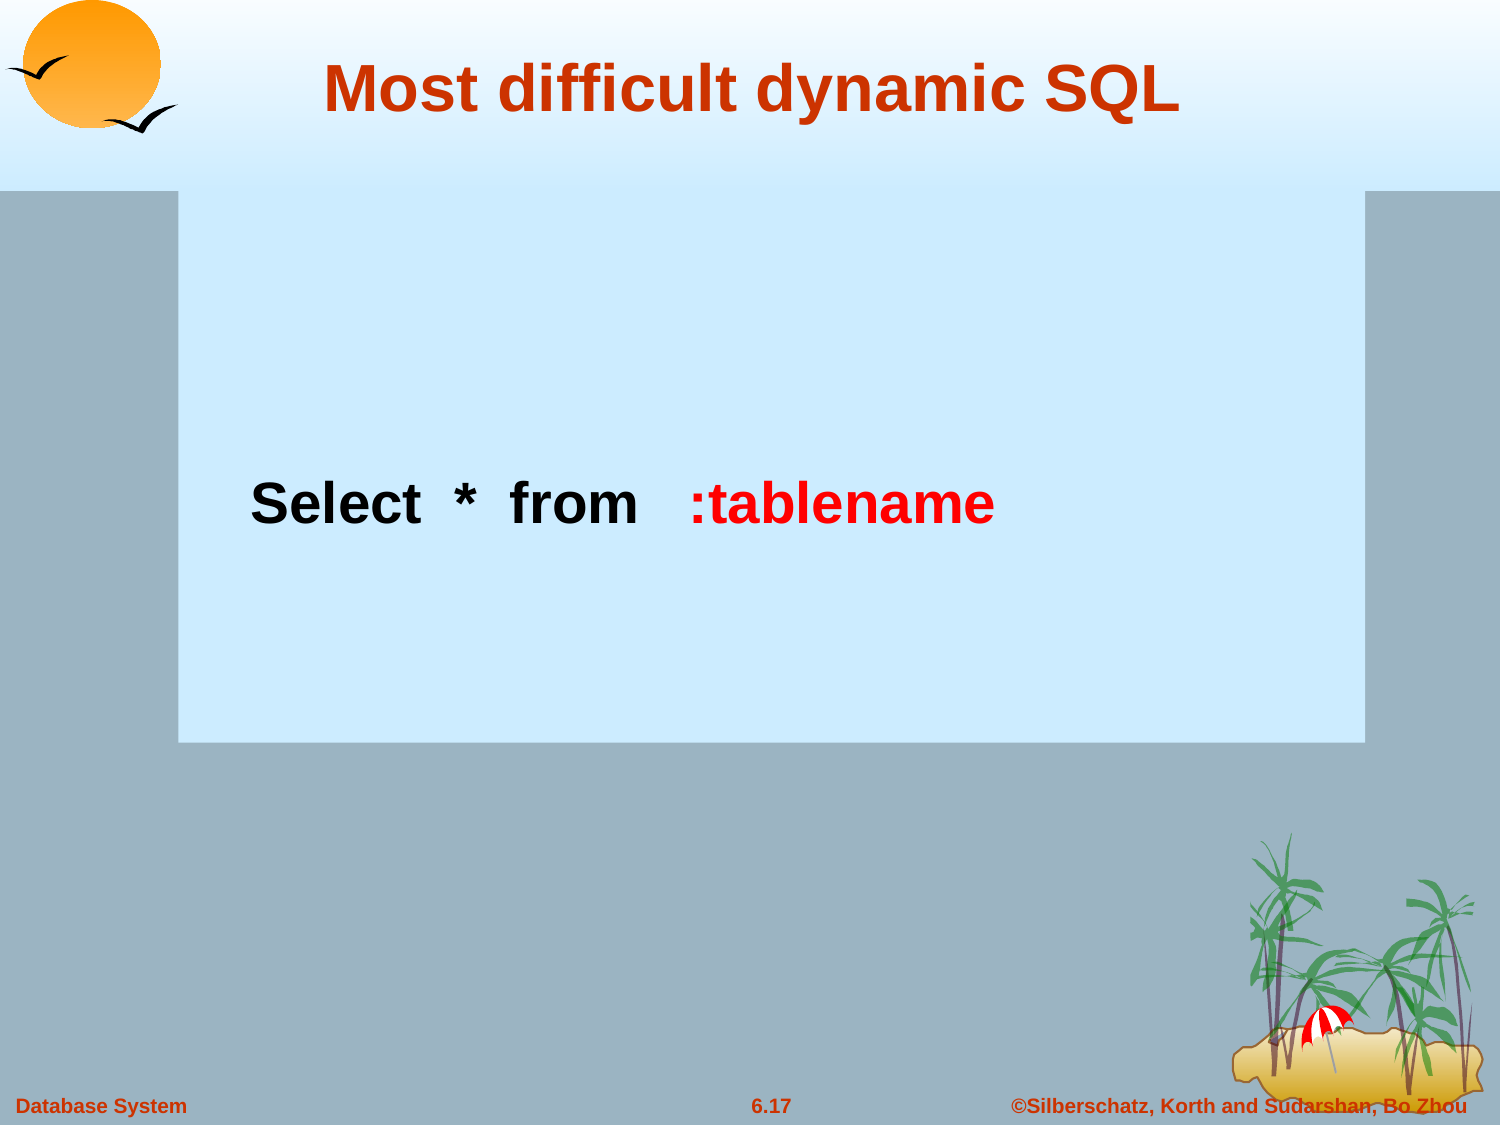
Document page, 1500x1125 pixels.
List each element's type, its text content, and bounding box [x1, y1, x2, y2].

text_box Select * from :tablename [176, 186, 1367, 745]
title Most difficult dynamic SQL [90, 32, 1416, 134]
